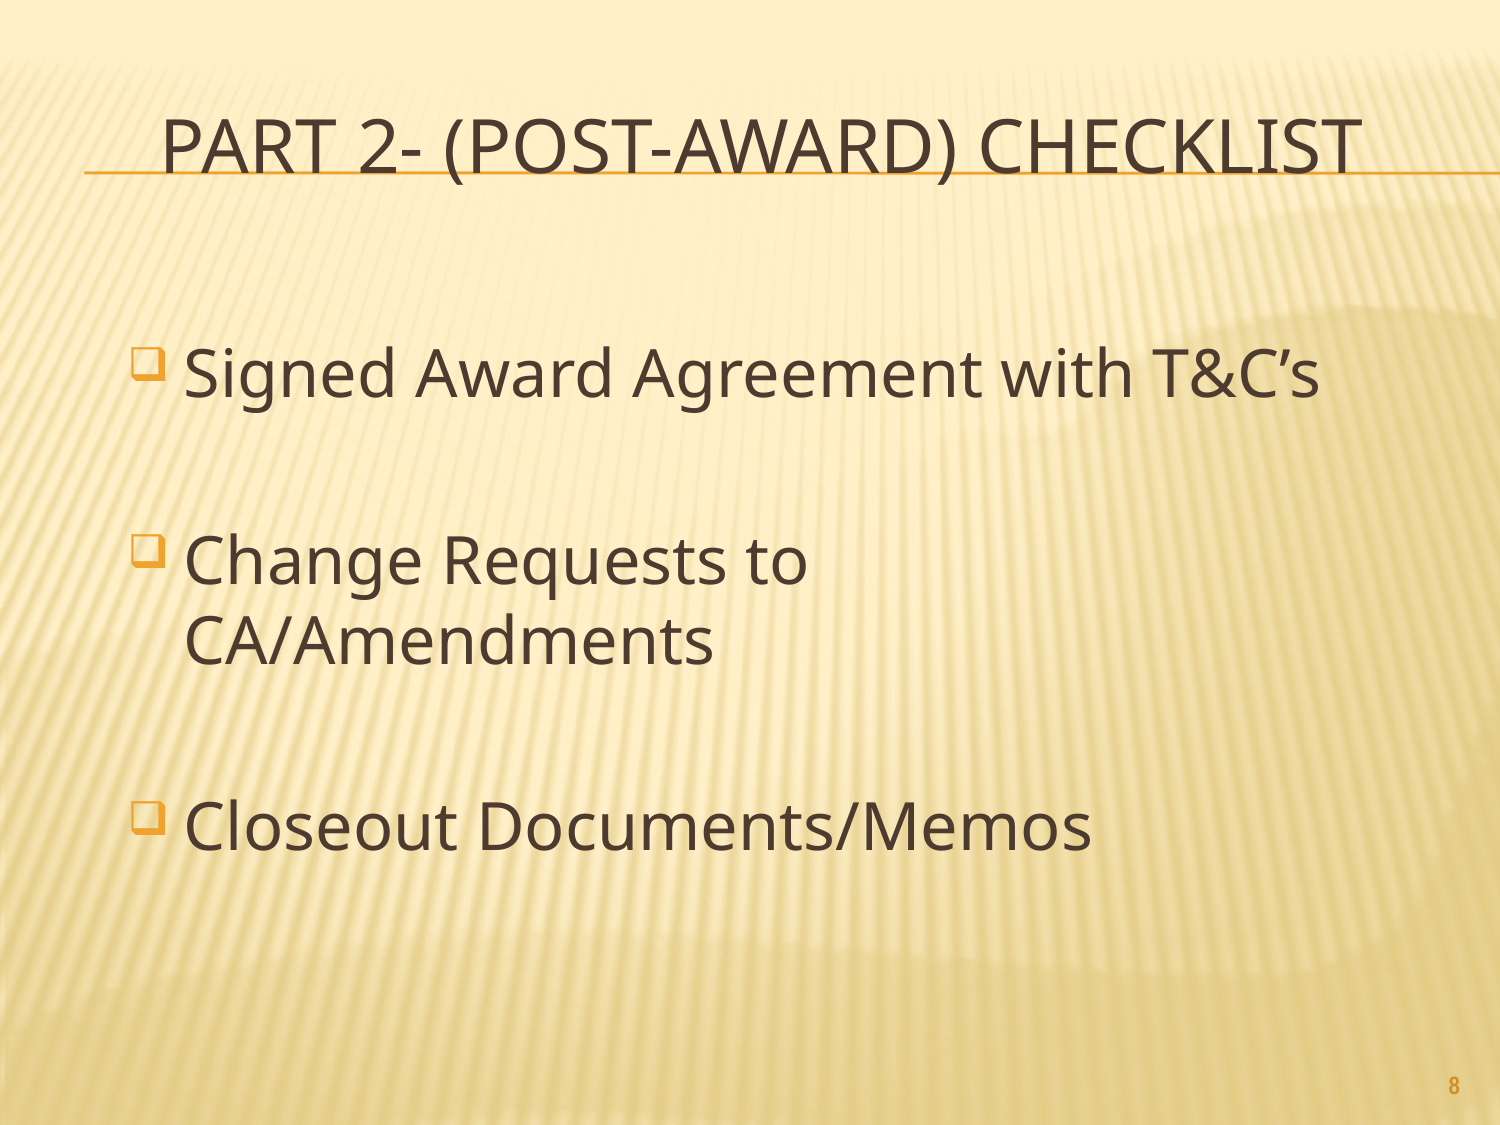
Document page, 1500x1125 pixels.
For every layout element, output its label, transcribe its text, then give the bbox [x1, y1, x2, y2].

title PART 2- (Post-Award) Checklist [49, 75, 1475, 213]
list Signed Award Agreement with T&C’s Change Requests to CA/Amendments Closeout Documents/Memos [112, 249, 1338, 1025]
slide_number 8 [1350, 1062, 1475, 1103]
